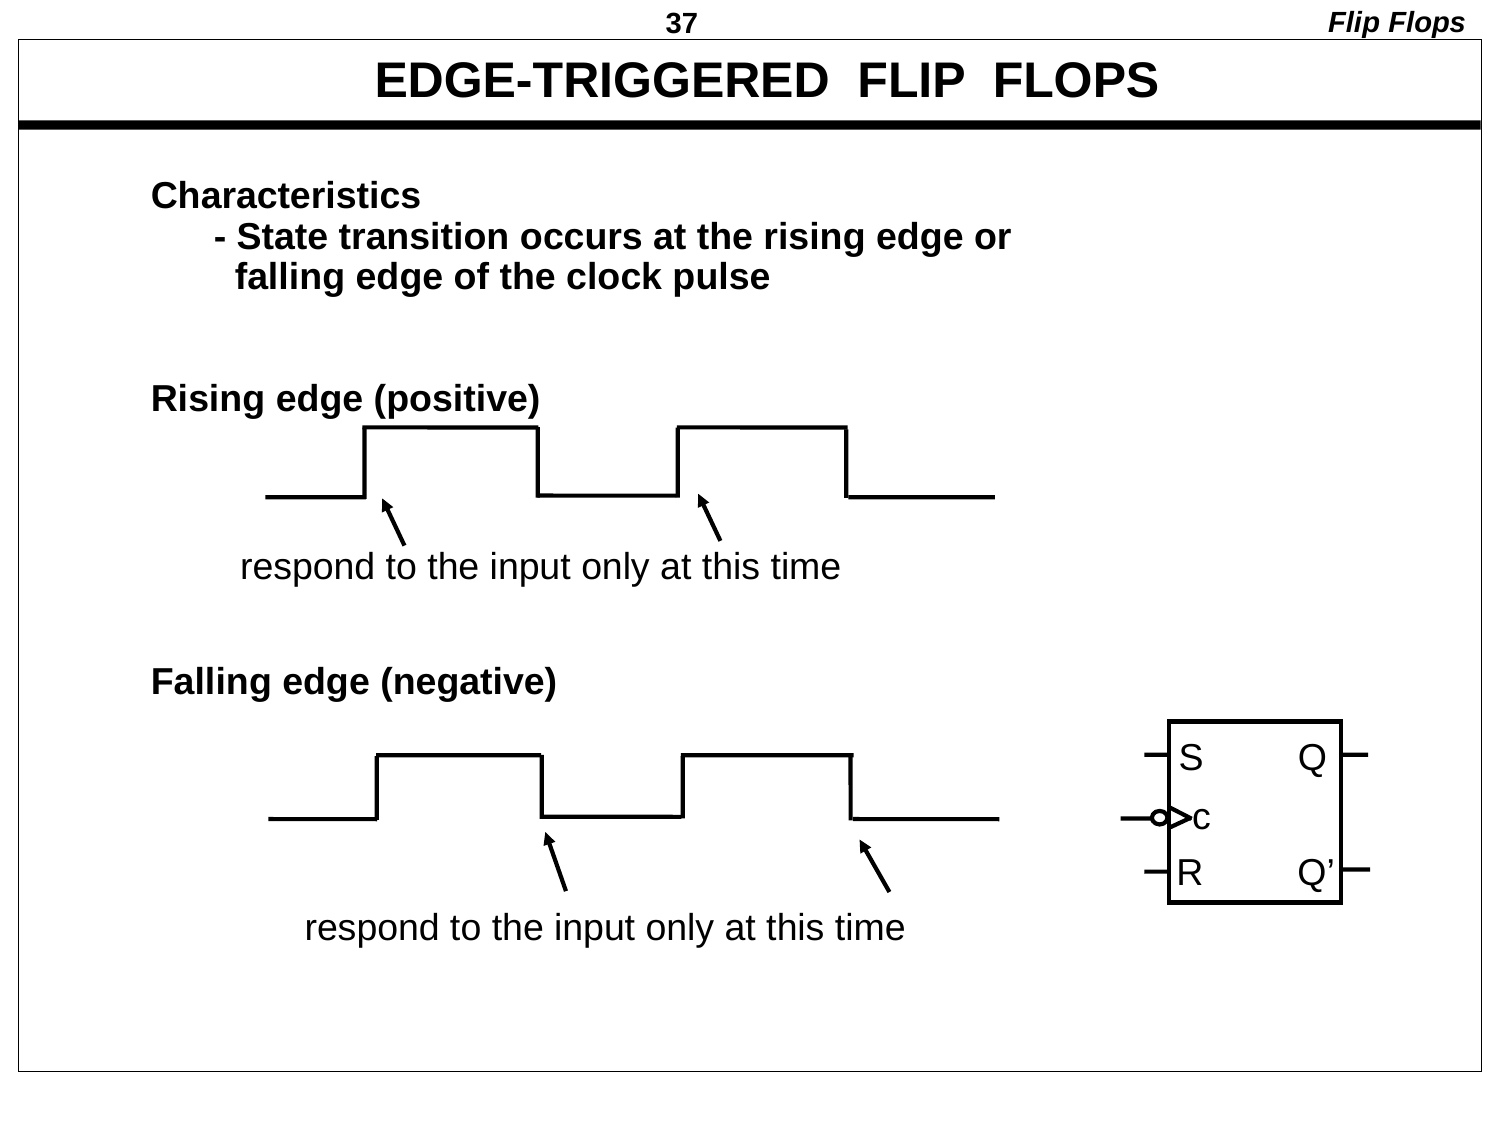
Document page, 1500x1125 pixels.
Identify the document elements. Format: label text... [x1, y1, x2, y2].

text_box respond to the input only at this time [289, 901, 922, 956]
text_box respond to the input only at this time [183, 540, 857, 596]
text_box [265, 426, 995, 546]
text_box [268, 754, 1000, 893]
title EDGE-TRIGGERED FLIP FLOPS [67, 49, 1467, 113]
text_box Characteristics - State transition occurs at the rising edge or falling edge of the clock pulse Rising edge (positive) Falling edge (negative) [135, 169, 1028, 710]
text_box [1120, 721, 1371, 903]
text_box Flip Flops [1313, 0, 1481, 46]
